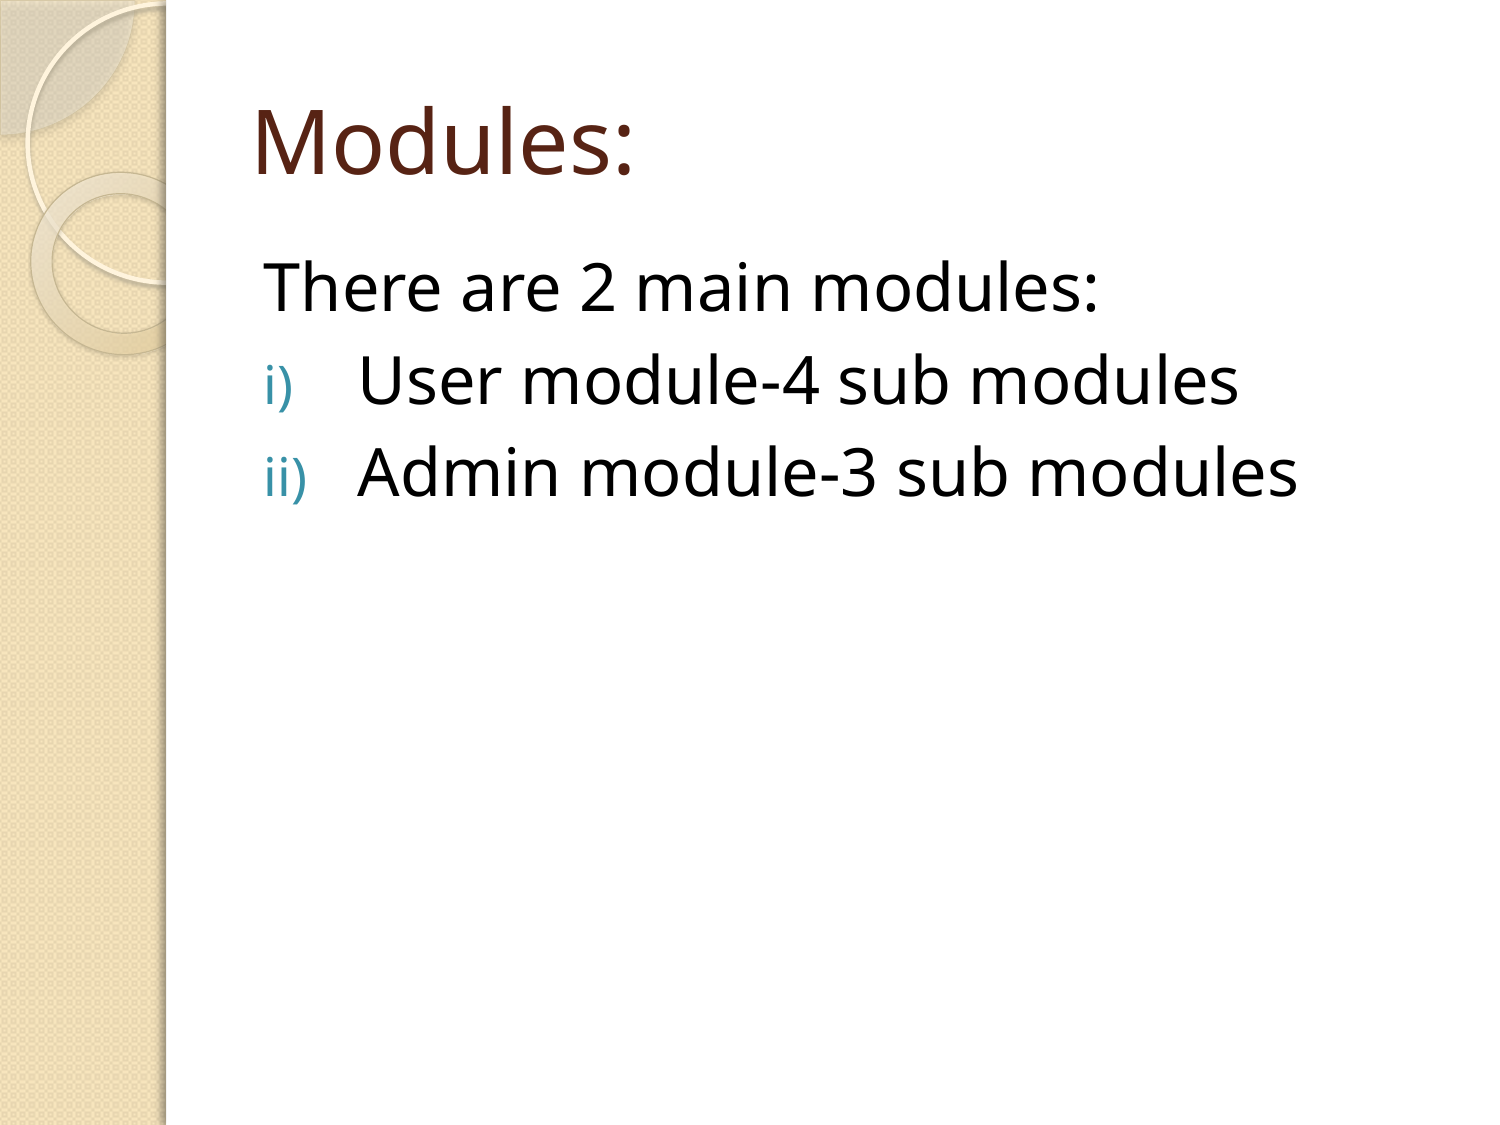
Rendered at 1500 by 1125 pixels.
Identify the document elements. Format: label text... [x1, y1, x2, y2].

list There are 2 main modules: User module-4 sub modules Admin module-3 sub modules [235, 237, 1466, 1025]
title Modules: [235, 45, 1466, 233]
